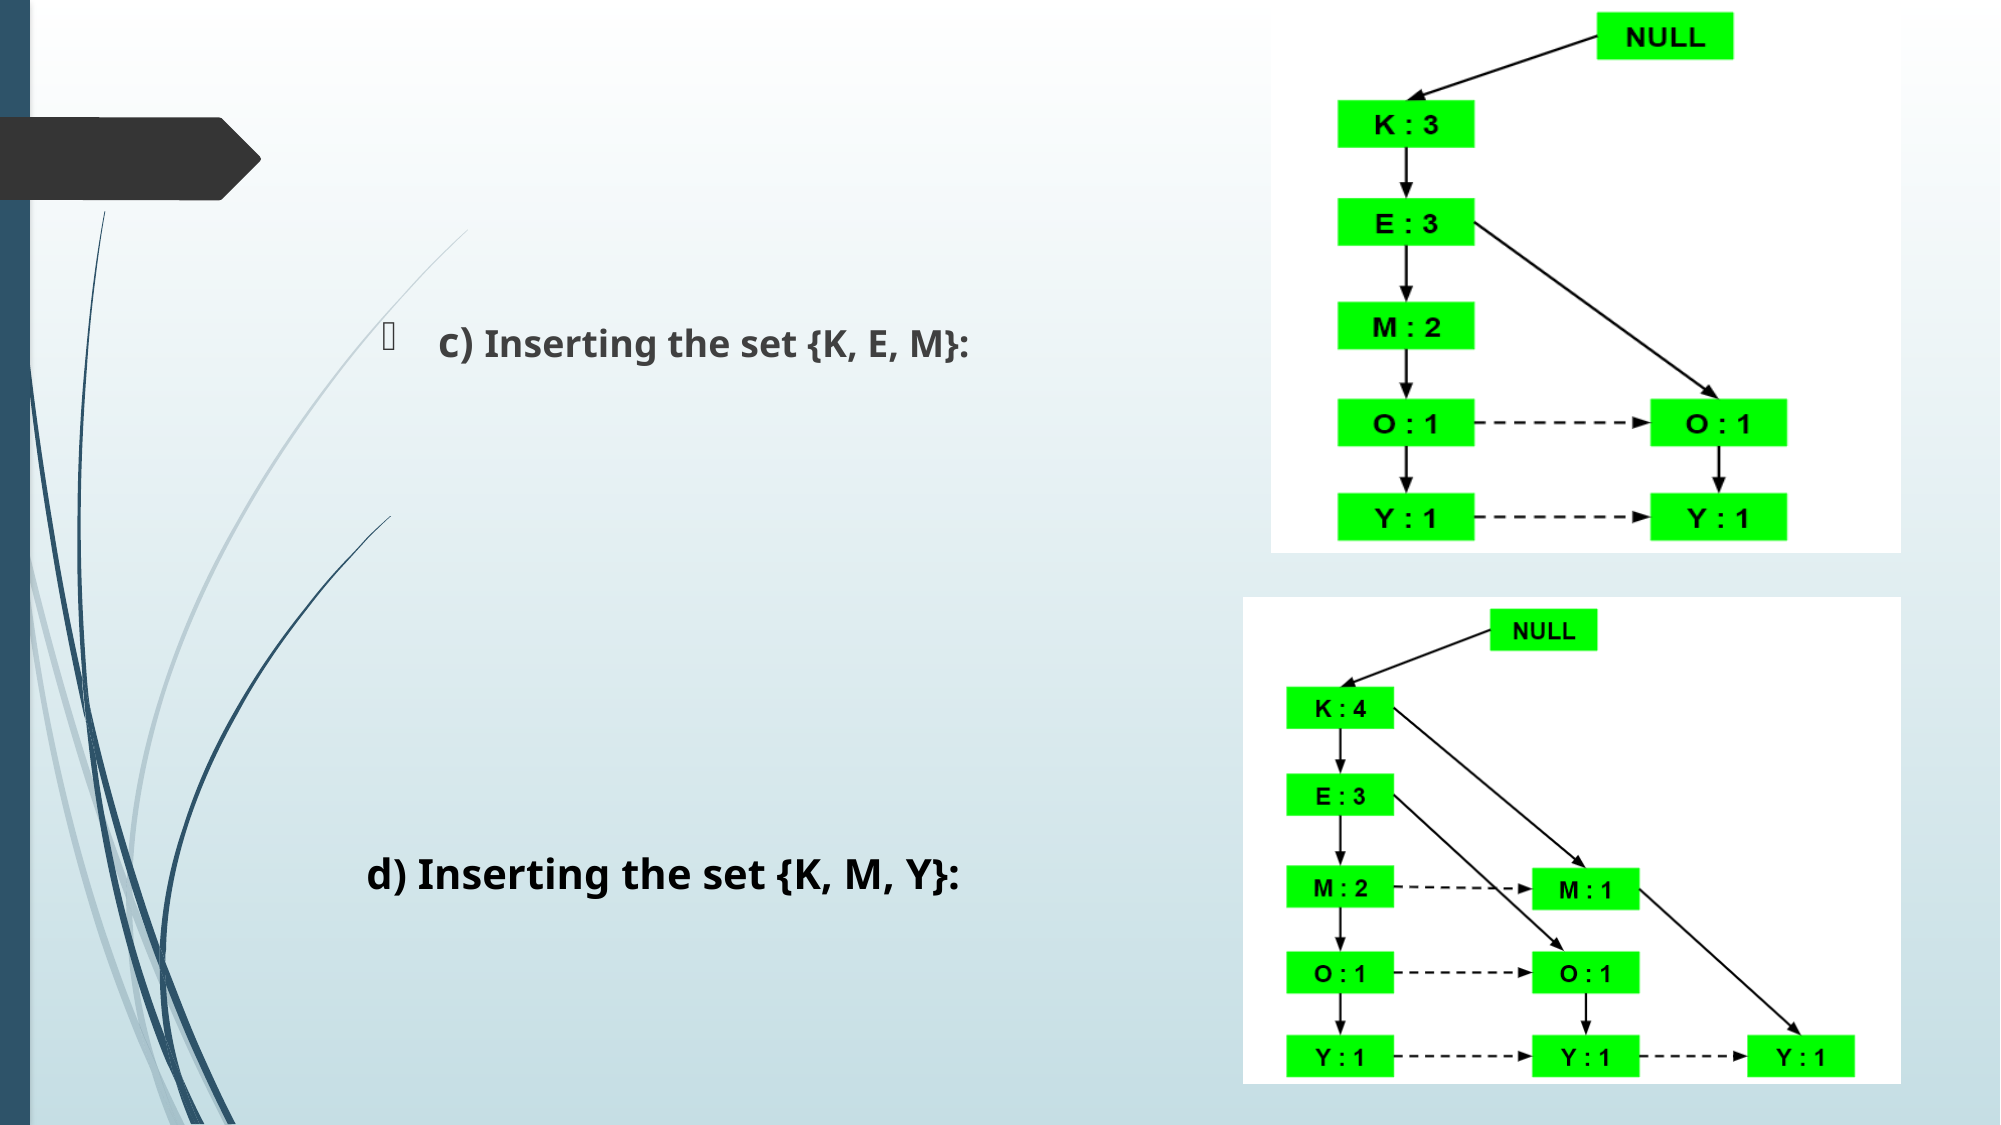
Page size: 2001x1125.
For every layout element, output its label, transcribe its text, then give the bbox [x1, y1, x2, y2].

text_box d) Inserting the set {K, M, Y}: [351, 840, 976, 906]
picture [1243, 597, 1901, 1084]
picture [1271, 0, 1901, 553]
list c) Inserting the set {K, E, M}: [366, 95, 1830, 715]
